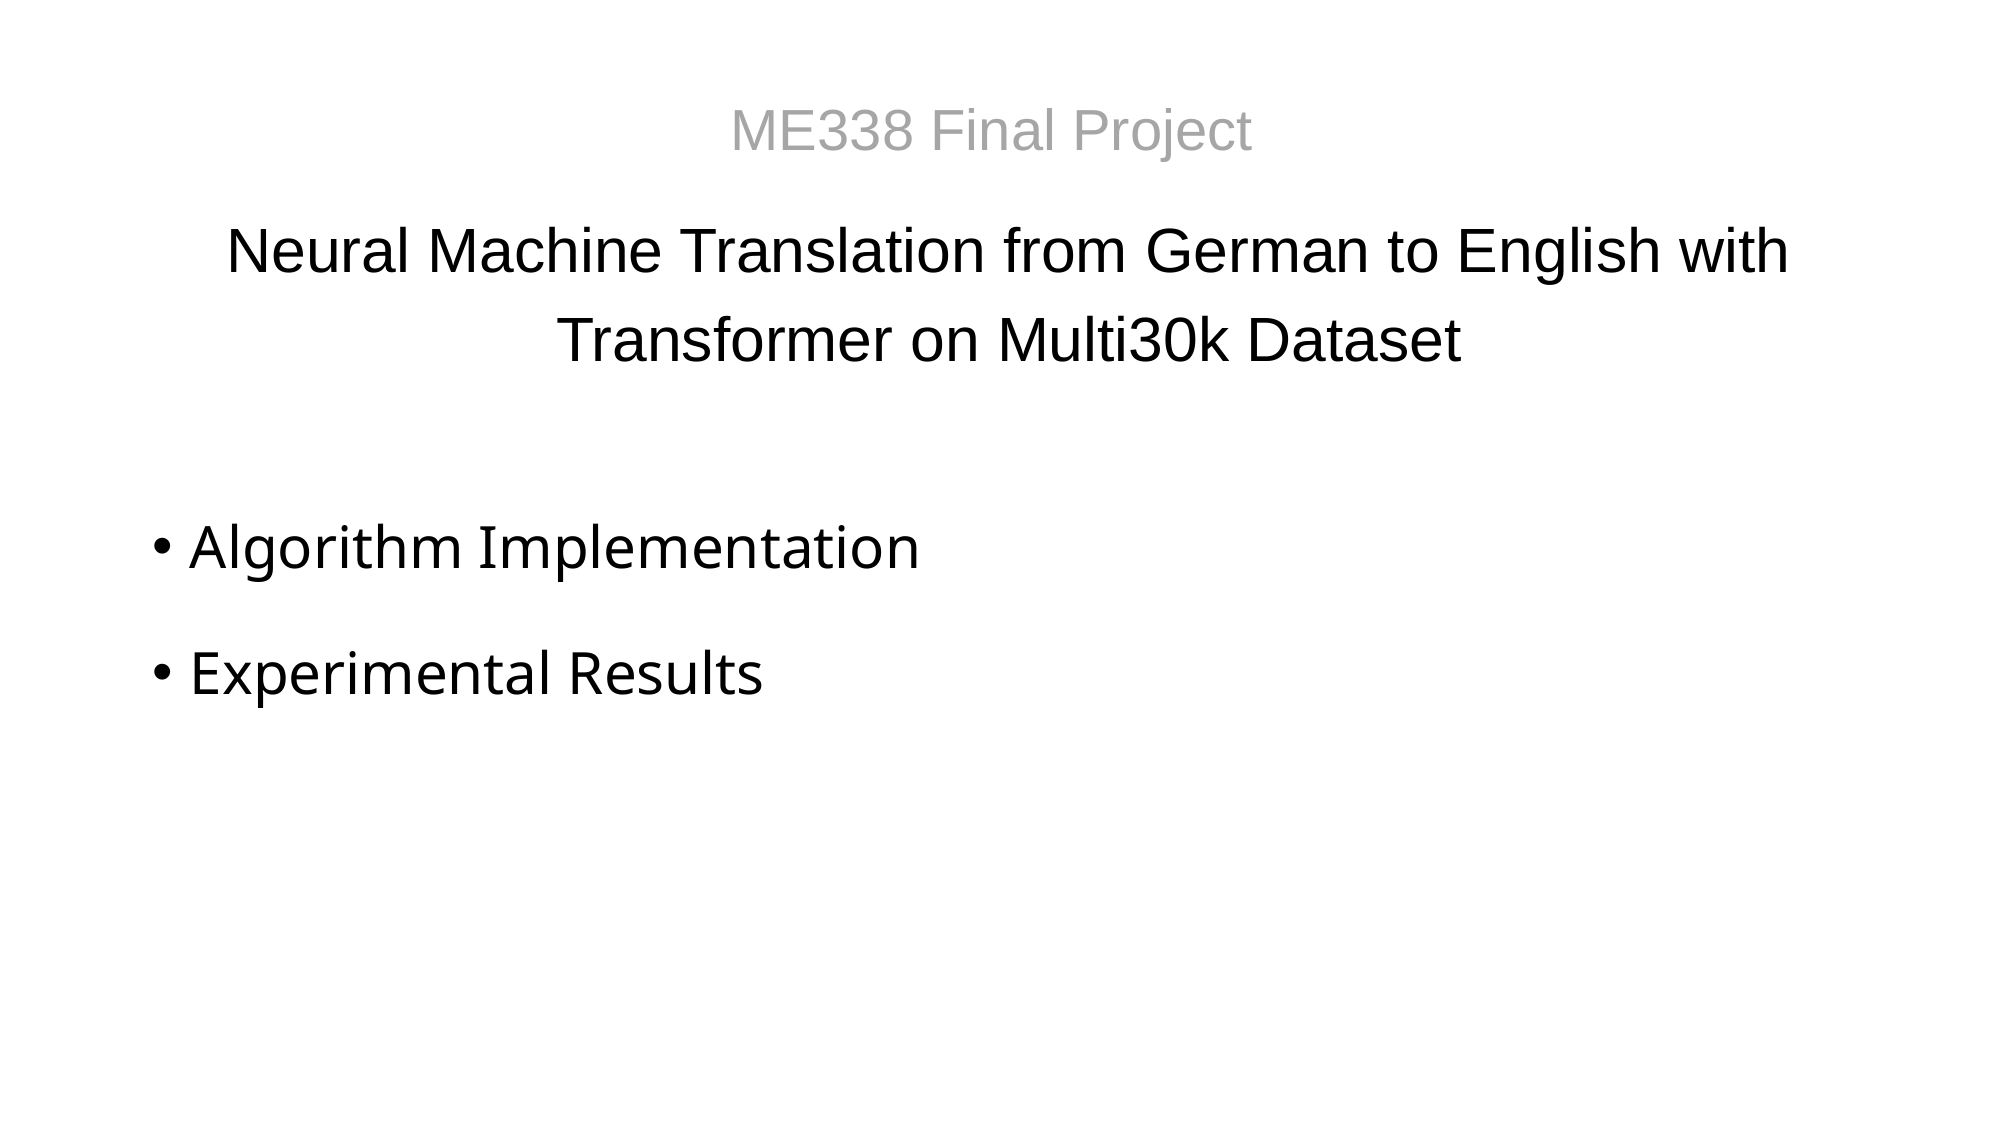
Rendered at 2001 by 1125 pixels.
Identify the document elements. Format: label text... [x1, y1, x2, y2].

list Algorithm Implementation Experimental Results [137, 468, 1863, 763]
text_box Neural Machine Translation from German to English with Transformer on Multi30k Dataset [146, 187, 1872, 382]
title ME338 Final Project [137, 84, 1863, 170]
